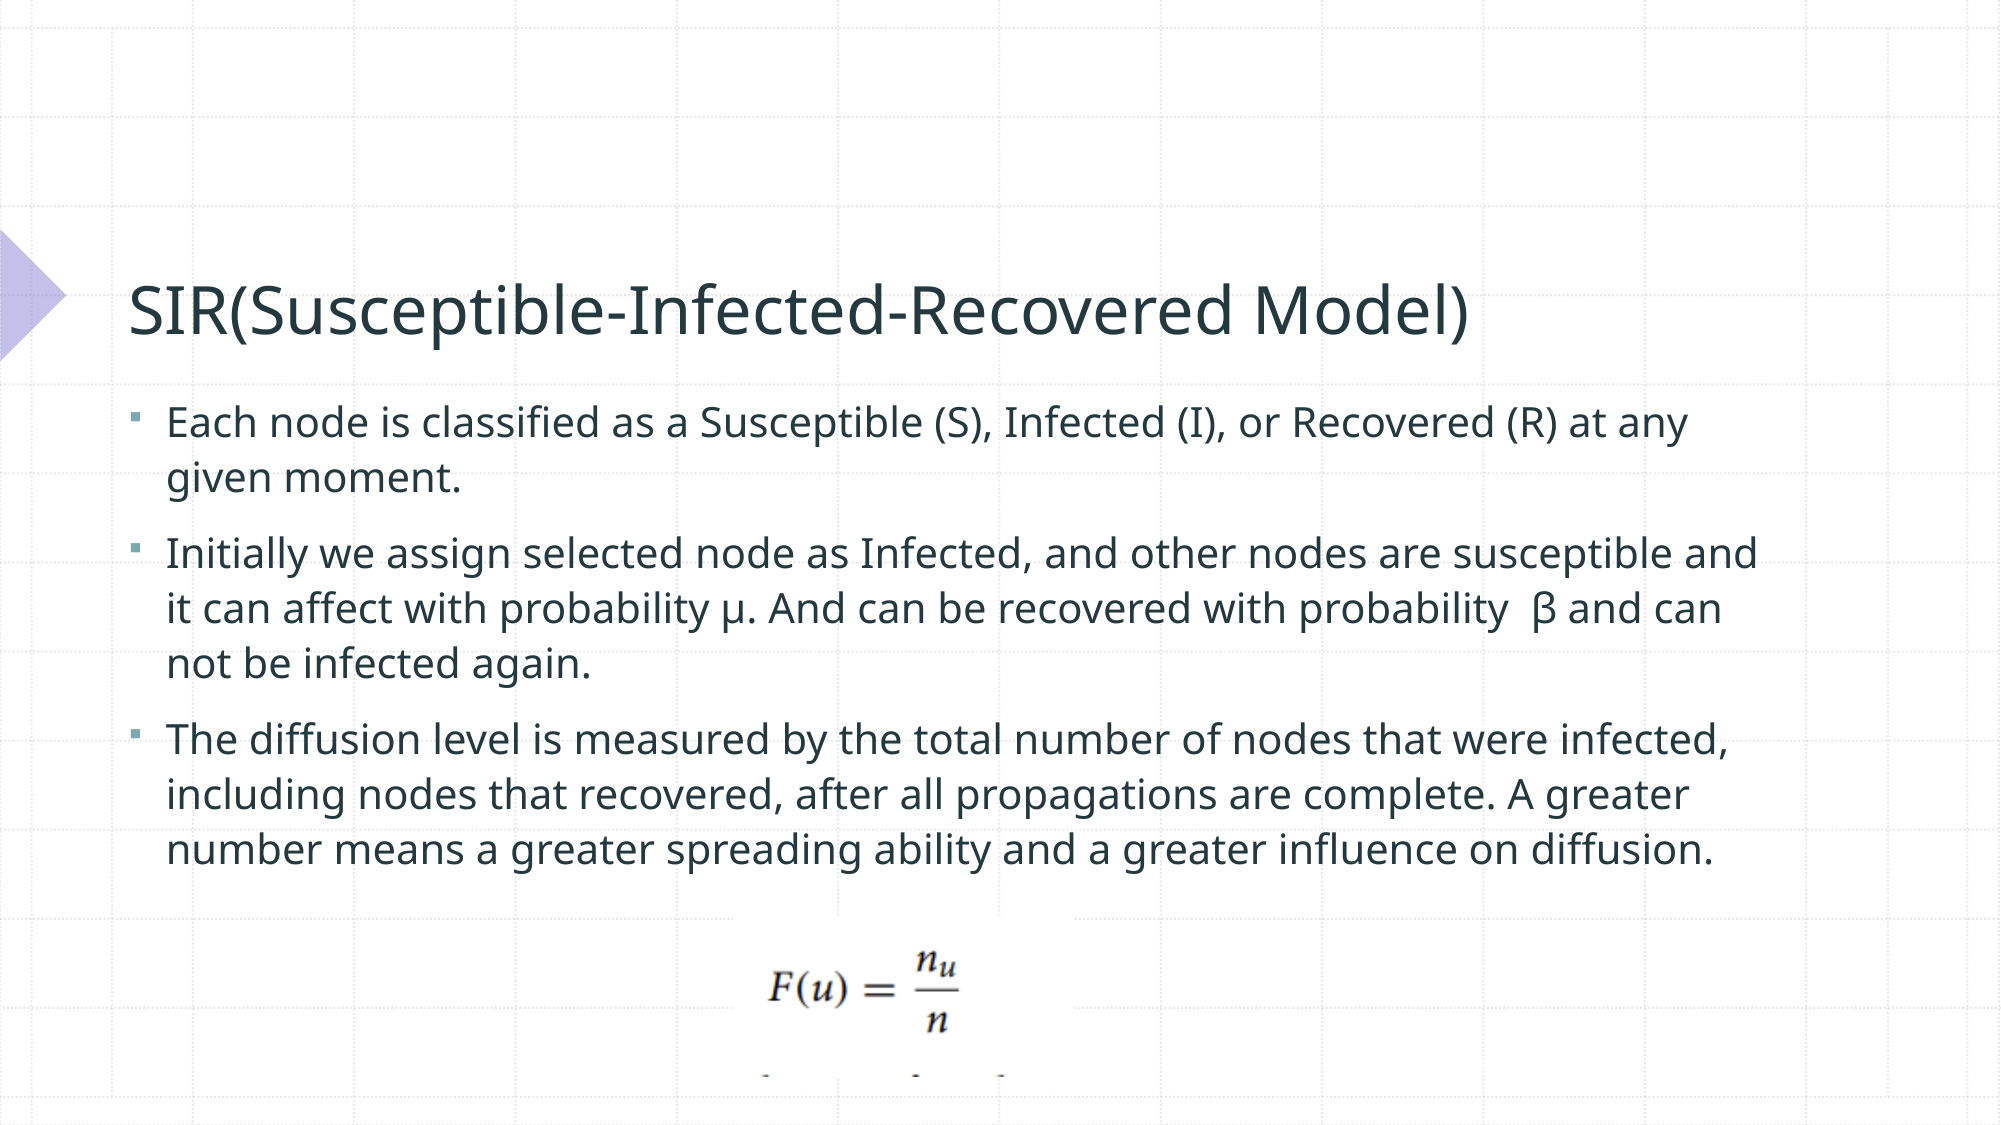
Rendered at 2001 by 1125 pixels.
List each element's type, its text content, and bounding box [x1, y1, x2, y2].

list Each node is classified as a Susceptible (S), Infected (I), or Recovered (R) at any given moment. Initially we assign selected node as Infected, and other nodes are susceptible and it can affect with probability µ. And can be recovered with probability β and can not be infected again. The diffusion level is measured by the total number of nodes that were infected, including nodes that recovered, after all propagations are complete. A greater number means a greater spreading ability and a greater influence on diffusion. [113, 383, 1808, 969]
picture [733, 916, 1074, 1078]
title SIR(Susceptible-Infected-Recovered Model) [113, 119, 1808, 356]
